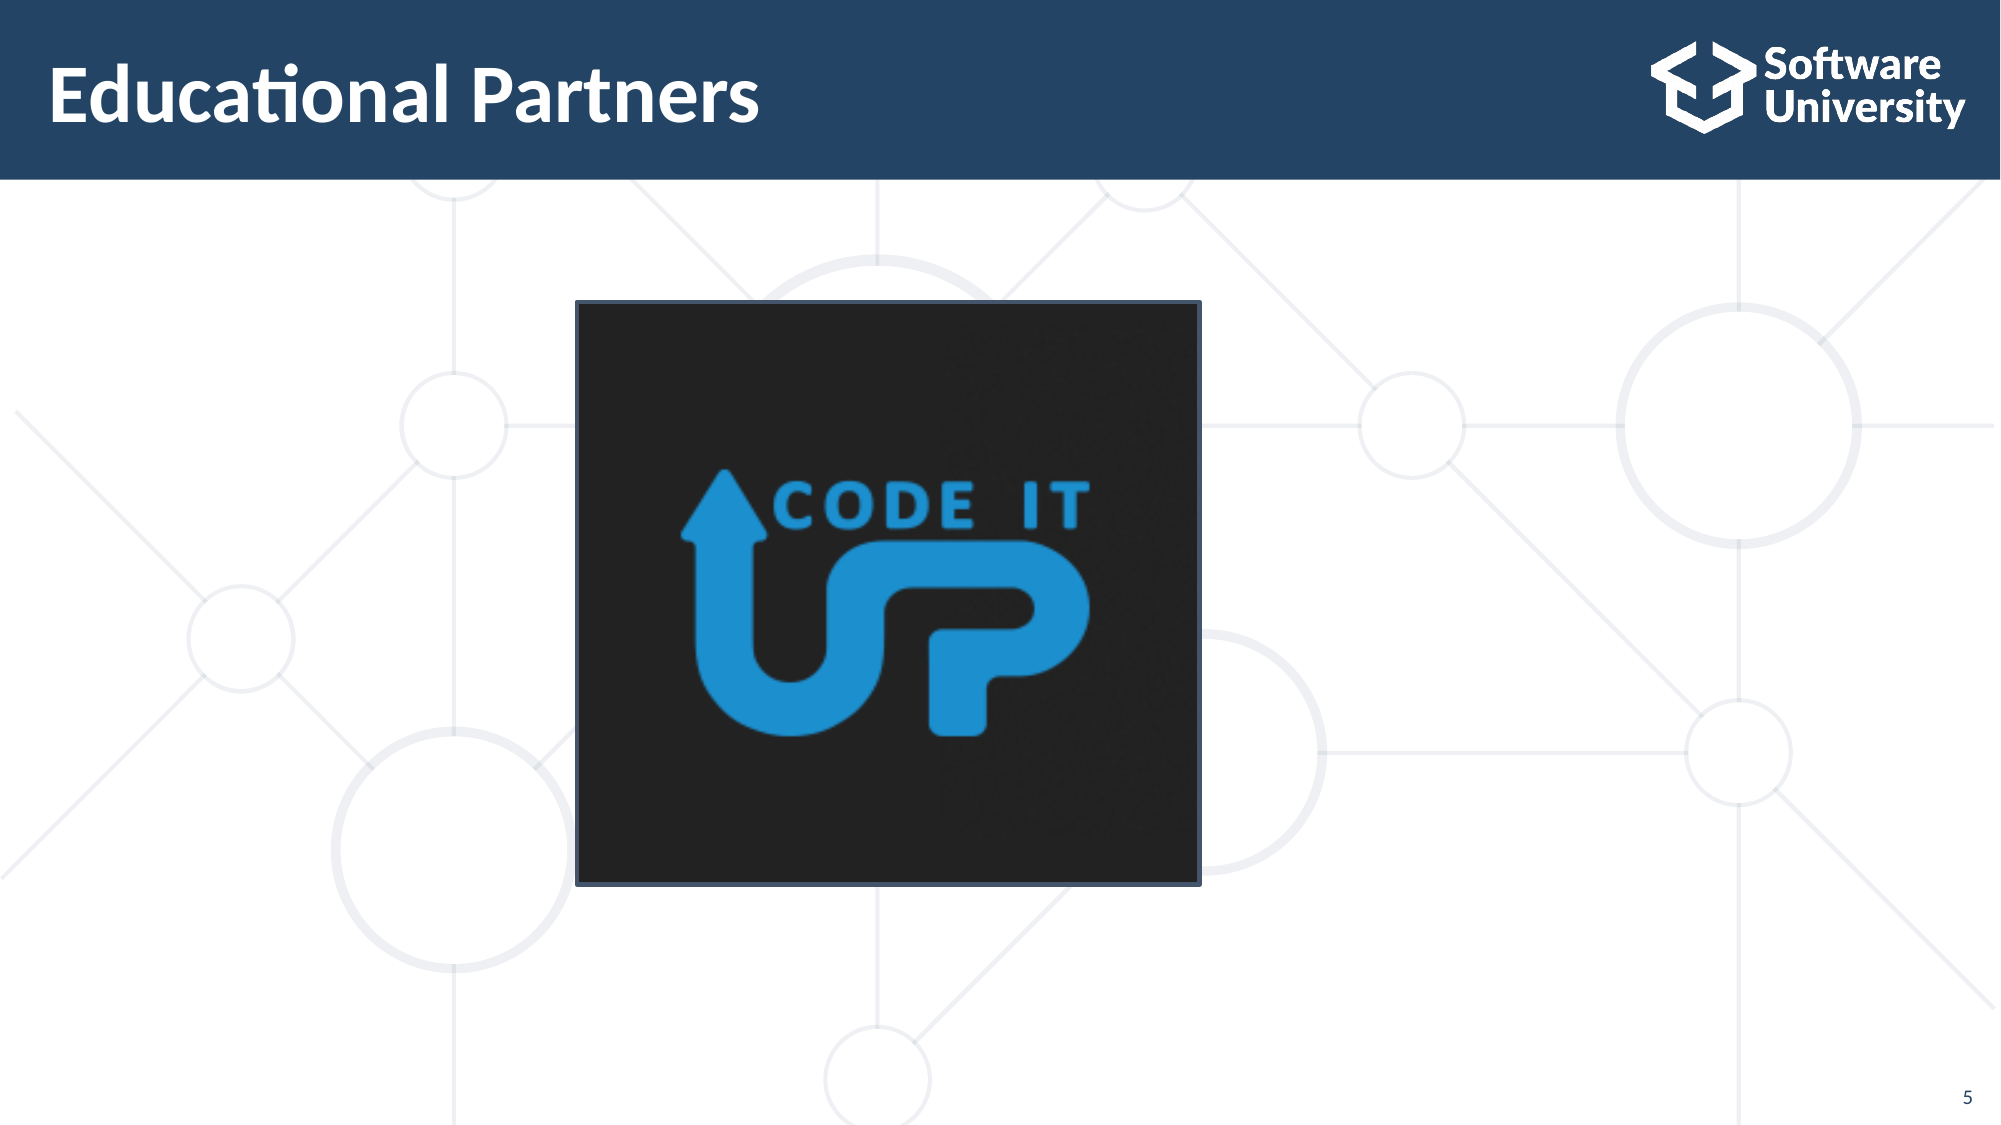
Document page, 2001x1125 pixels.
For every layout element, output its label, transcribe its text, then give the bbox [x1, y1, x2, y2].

picture [1651, 41, 1966, 134]
slide_number 5 [1927, 1067, 1989, 1117]
picture [578, 304, 1198, 883]
title Educational Partners [31, 16, 1625, 162]
